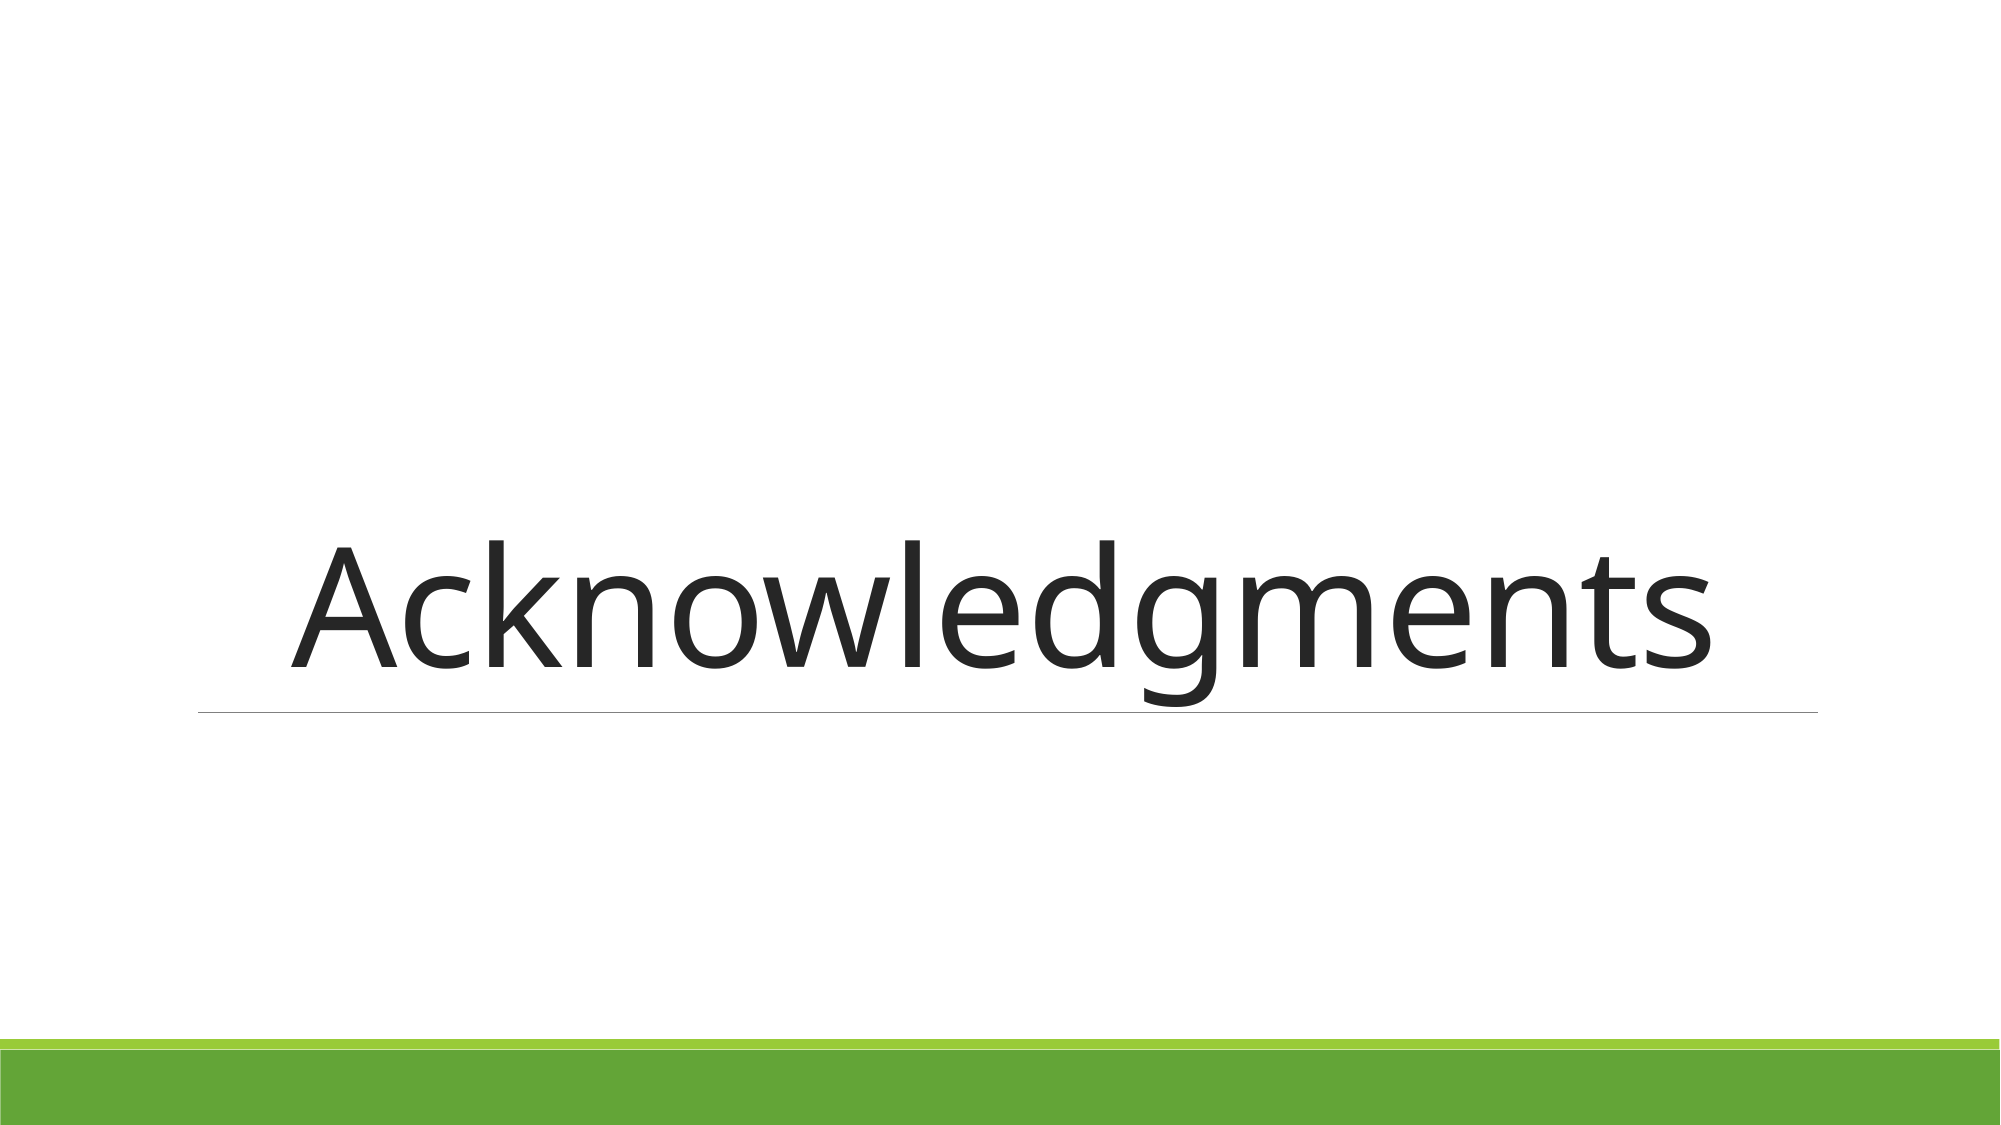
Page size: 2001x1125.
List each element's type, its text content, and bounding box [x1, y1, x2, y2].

title Acknowledgments [180, 124, 1830, 710]
